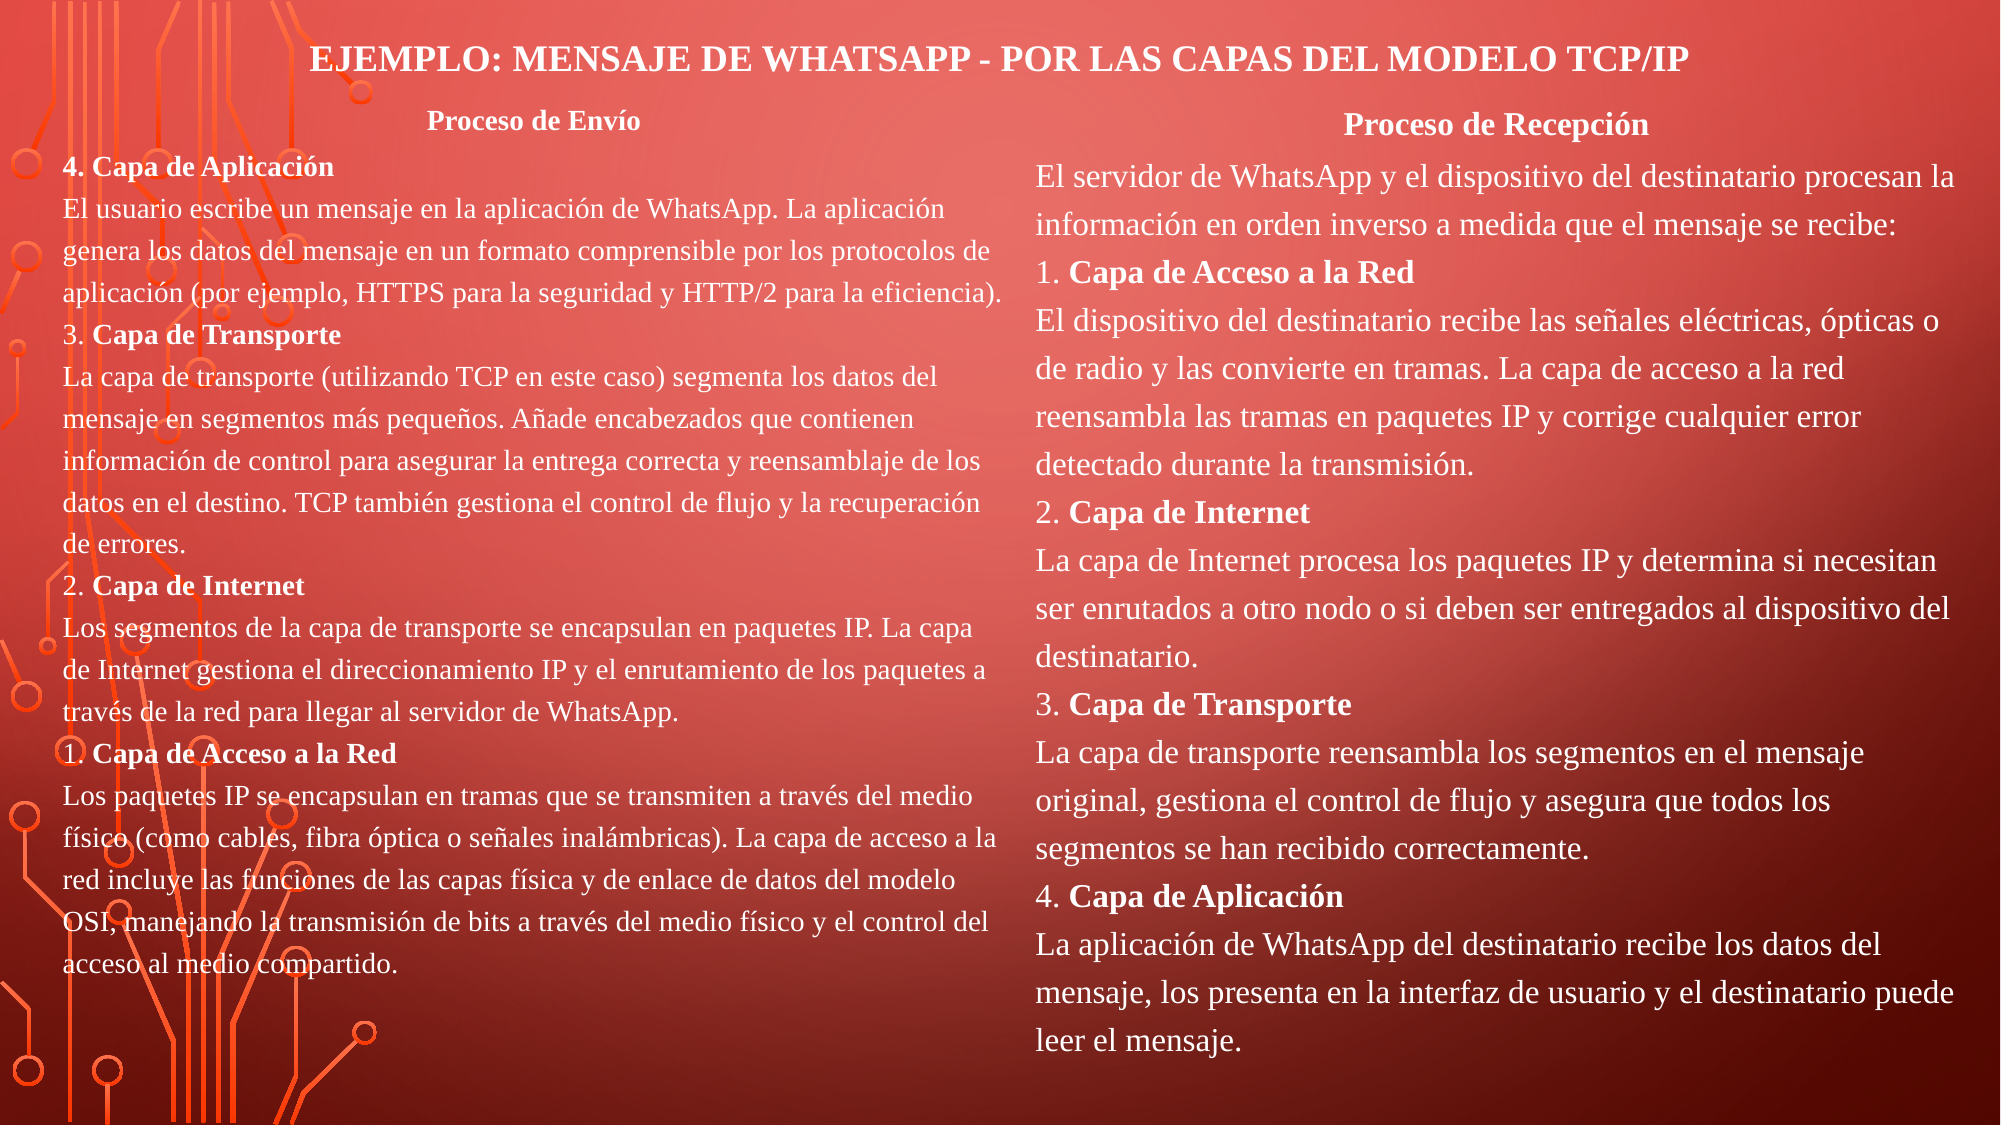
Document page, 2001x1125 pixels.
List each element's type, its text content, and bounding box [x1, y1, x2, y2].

title Ejemplo: Mensaje de WhatsApp - Por las Capas del Modelo TCP/IP [82, 20, 1918, 86]
text_box Proceso de Envío 4. Capa de Aplicación El usuario escribe un mensaje en la aplicación de WhatsApp. La aplicación genera los datos del mensaje en un formato comprensible por los protocolos de aplicación (por ejemplo, HTTPS para la seguridad y HTTP/2 para la eficiencia). 3. Capa de Transporte La capa de transporte (utilizando TCP en este caso) segmenta los datos del mensaje en segmentos más pequeños. Añade encabezados que contienen información de control para asegurar la entrega correcta y reensamblaje de los datos en el destino. TCP también gestiona el control de flujo y la recuperación de errores. 2. Capa de Internet Los segmentos de la capa de transporte se encapsulan en paquetes IP. La capa de Internet gestiona el direccionamiento IP y el enrutamiento de los paquetes a través de la red para llegar al servidor de WhatsApp. 1. Capa de Acceso a la Red Los paquetes IP se encapsulan en tramas que se transmiten a través del medio físico (como cables, fibra óptica o señales inalámbricas). La capa de acceso a la red incluye las funciones de las capas física y de enlace de datos del modelo OSI, manejando la transmisión de bits a través del medio físico y el control del acceso al medio compartido. [47, 86, 1021, 1092]
text_box Proceso de Recepción El servidor de WhatsApp y el dispositivo del destinatario procesan la información en orden inverso a medida que el mensaje se recibe: 1. Capa de Acceso a la Red El dispositivo del destinatario recibe las señales eléctricas, ópticas o de radio y las convierte en tramas. La capa de acceso a la red reensambla las tramas en paquetes IP y corrige cualquier error detectado durante la transmisión. 2. Capa de Internet La capa de Internet procesa los paquetes IP y determina si necesitan ser enrutados a otro nodo o si deben ser entregados al dispositivo del destinatario. 3. Capa de Transporte La capa de transporte reensambla los segmentos en el mensaje original, gestiona el control de flujo y asegura que todos los segmentos se han recibido correctamente. 4. Capa de Aplicación La aplicación de WhatsApp del destinatario recibe los datos del mensaje, los presenta en la interfaz de usuario y el destinatario puede leer el mensaje. [1020, 86, 1974, 1078]
